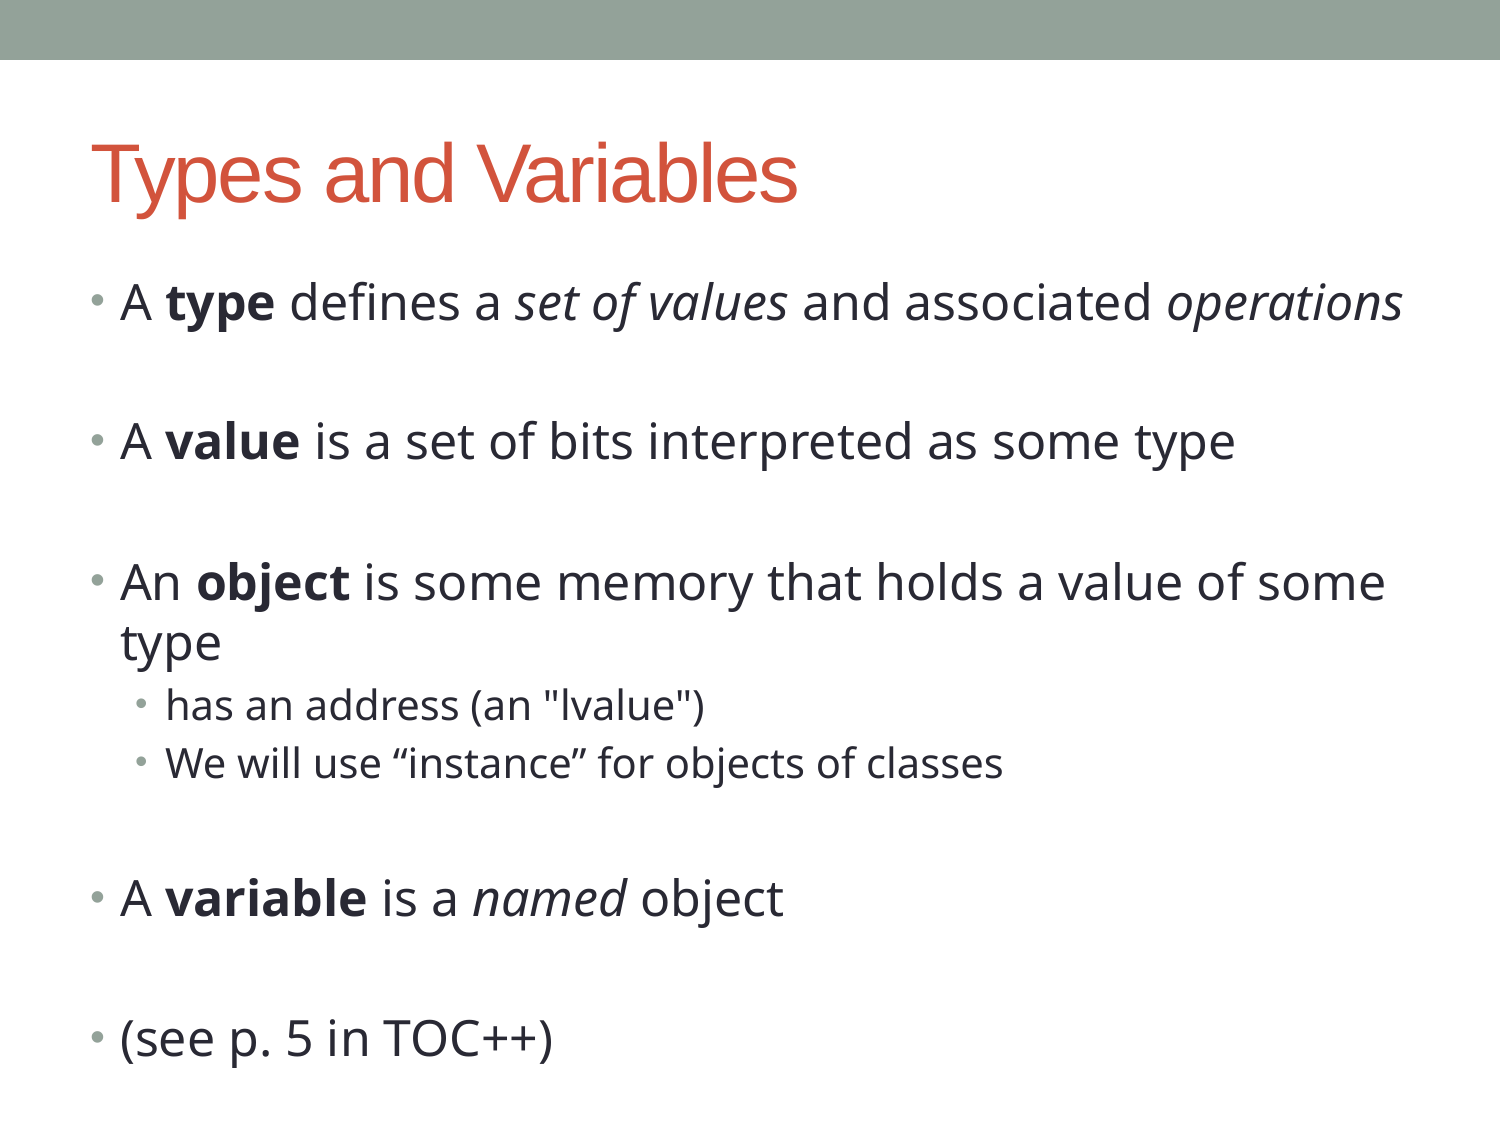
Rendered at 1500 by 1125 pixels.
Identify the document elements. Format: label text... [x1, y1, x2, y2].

title Types and Variables [75, 87, 1425, 250]
list A type defines a set of values and associated operations A value is a set of bits interpreted as some type An object is some memory that holds a value of some type has an address (an "lvalue") We will use “instance” for objects of classes A variable is a named object (see p. 5 in TOC++) [75, 262, 1425, 1063]
